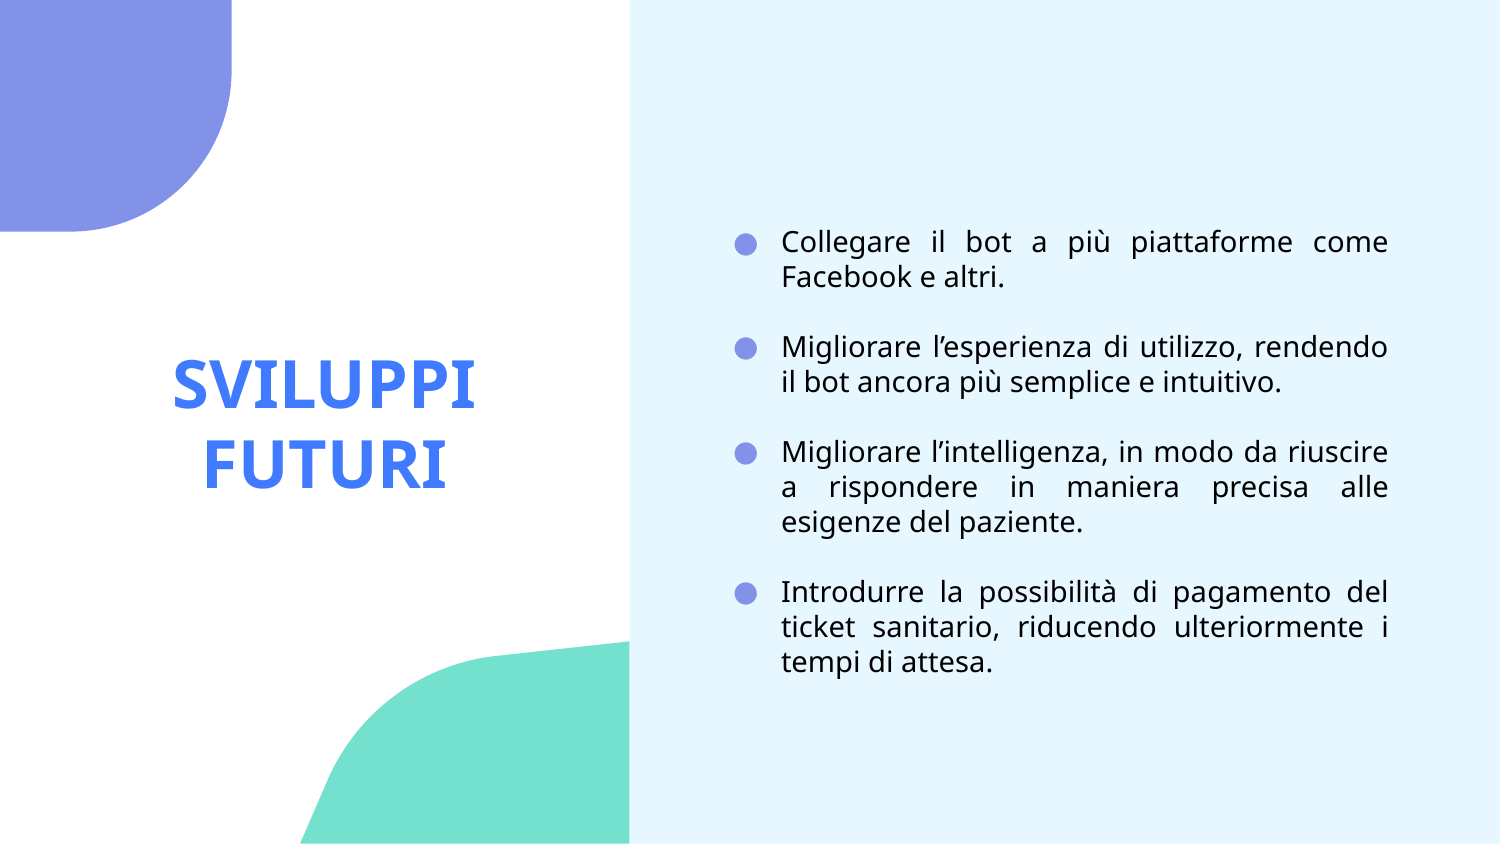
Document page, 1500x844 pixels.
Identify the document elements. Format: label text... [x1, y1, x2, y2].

list Collegare il bot a più piattaforme come Facebook e altri. Migliorare l’esperienza di utilizzo, rendendo il bot ancora più semplice e intuitivo. Migliorare l’intelligenza, in modo da riuscire a rispondere in maniera precisa alle esigenze del paziente. Introdurre la possibilità di pagamento del ticket sanitario, riducendo ulteriormente i tempi di attesa. [690, 152, 1404, 714]
title SVILUPPI FUTURI [135, 300, 515, 544]
